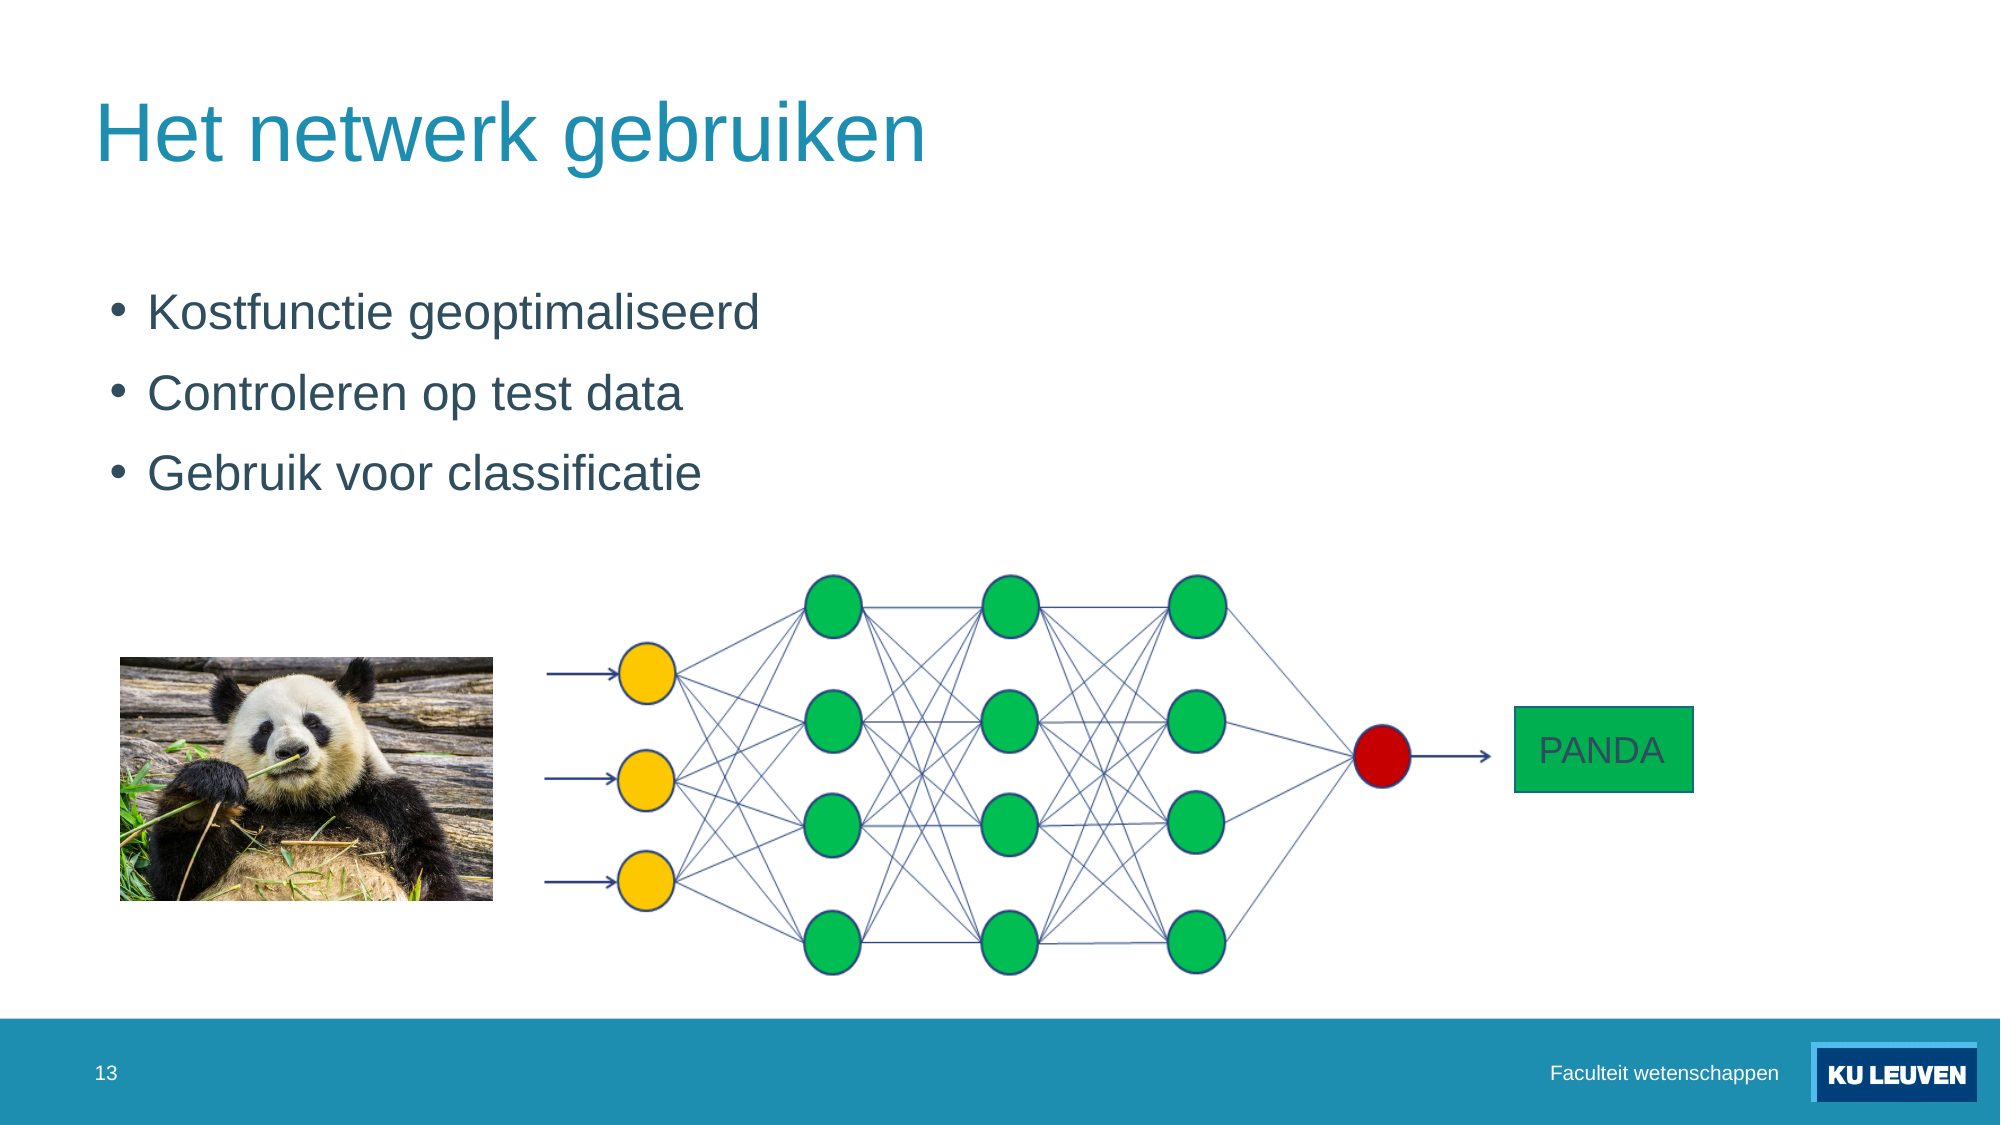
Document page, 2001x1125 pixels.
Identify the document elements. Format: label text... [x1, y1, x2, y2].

footer Faculteit wetenschappen [989, 1018, 1809, 1125]
picture [1811, 1042, 1977, 1102]
picture [540, 562, 1494, 976]
picture [120, 657, 493, 902]
title Het netwerk gebruiken [94, 33, 1906, 223]
text_box PANDA [1523, 718, 1781, 779]
slide_number 13 [94, 1018, 201, 1125]
list Kostfunctie geoptimaliseerd Controleren op test data Gebruik voor classificatie [94, 271, 1906, 1004]
